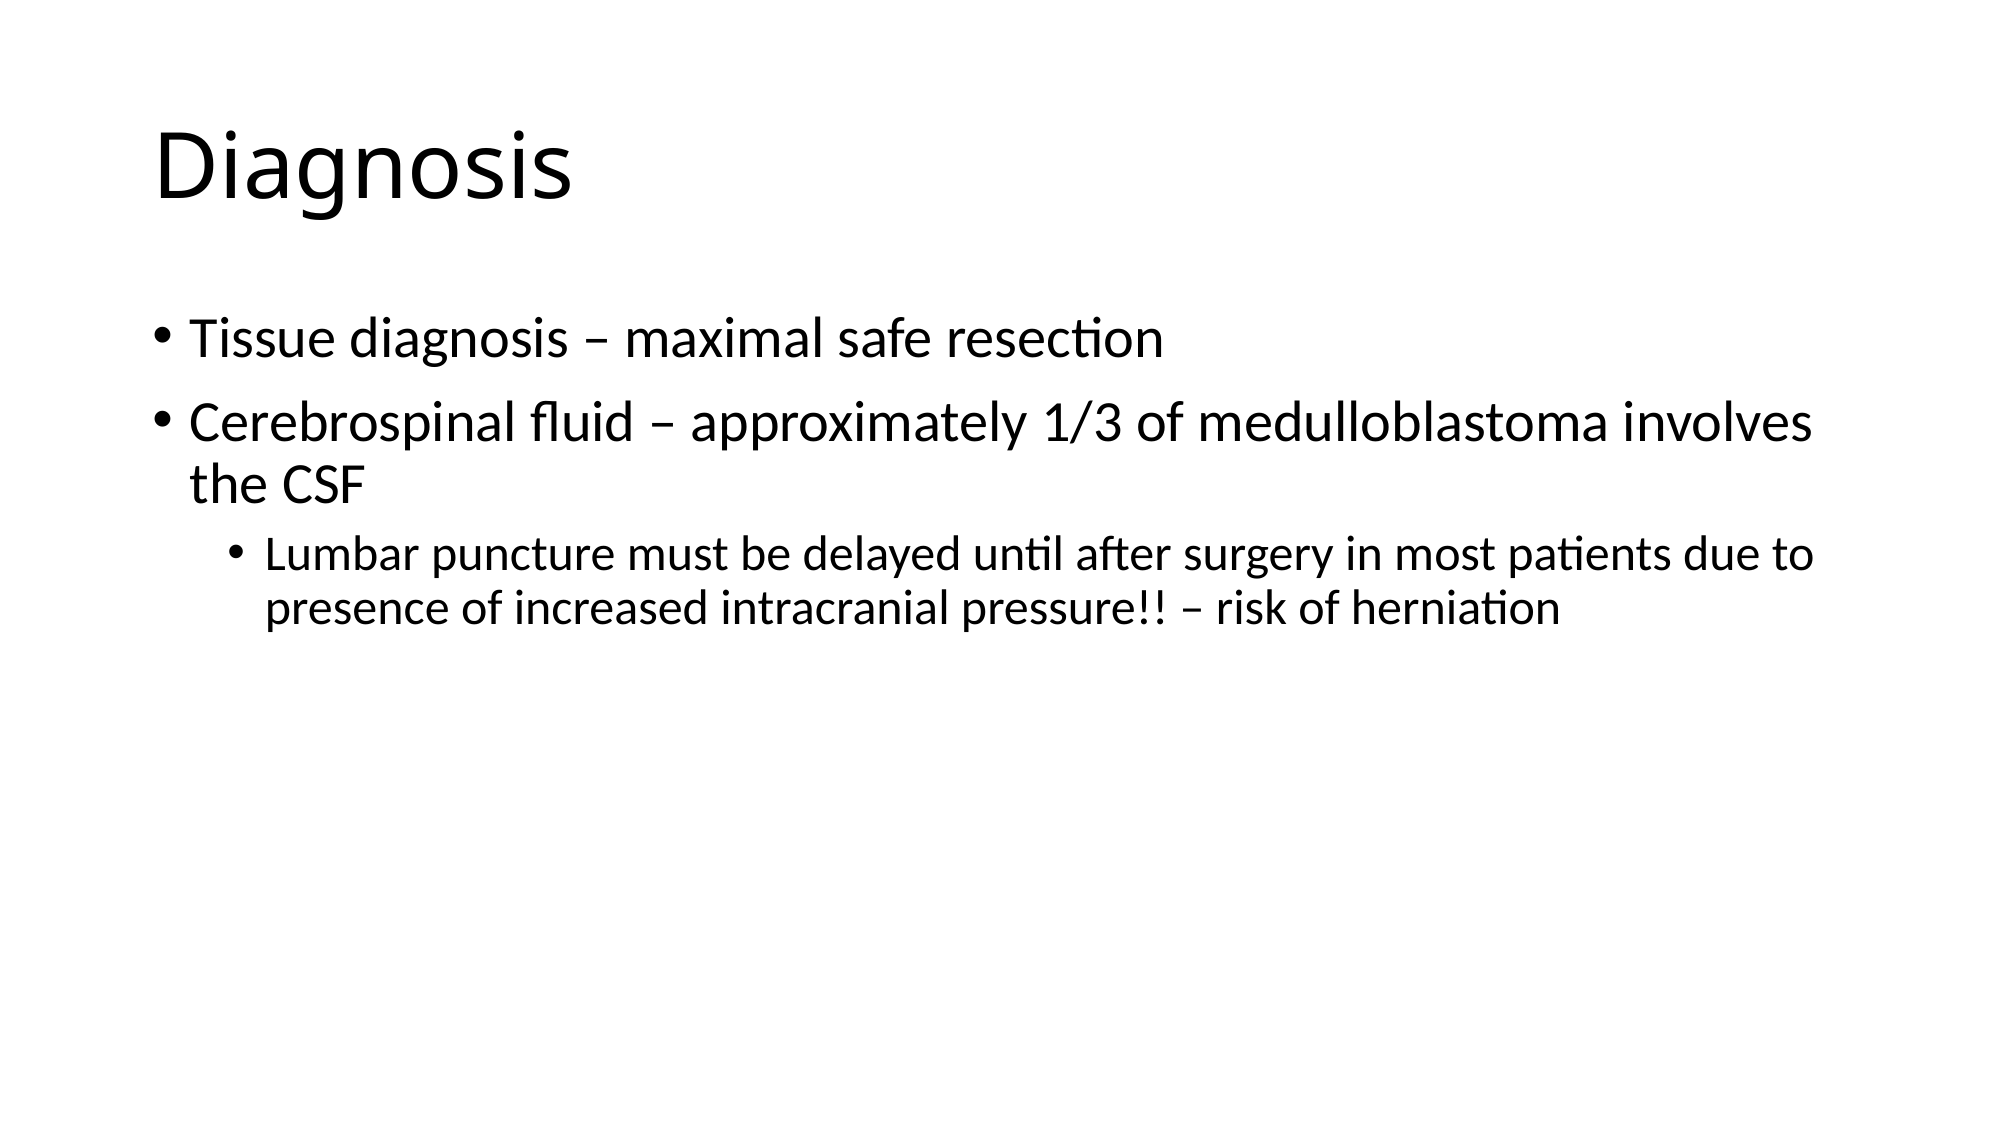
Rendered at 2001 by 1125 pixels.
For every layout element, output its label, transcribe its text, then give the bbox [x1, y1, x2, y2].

list Tissue diagnosis – maximal safe resection Cerebrospinal fluid – approximately 1/3 of medulloblastoma involves the CSF Lumbar puncture must be delayed until after surgery in most patients due to presence of increased intracranial pressure!! – risk of herniation [137, 299, 1863, 1014]
title Diagnosis [137, 59, 1863, 278]
